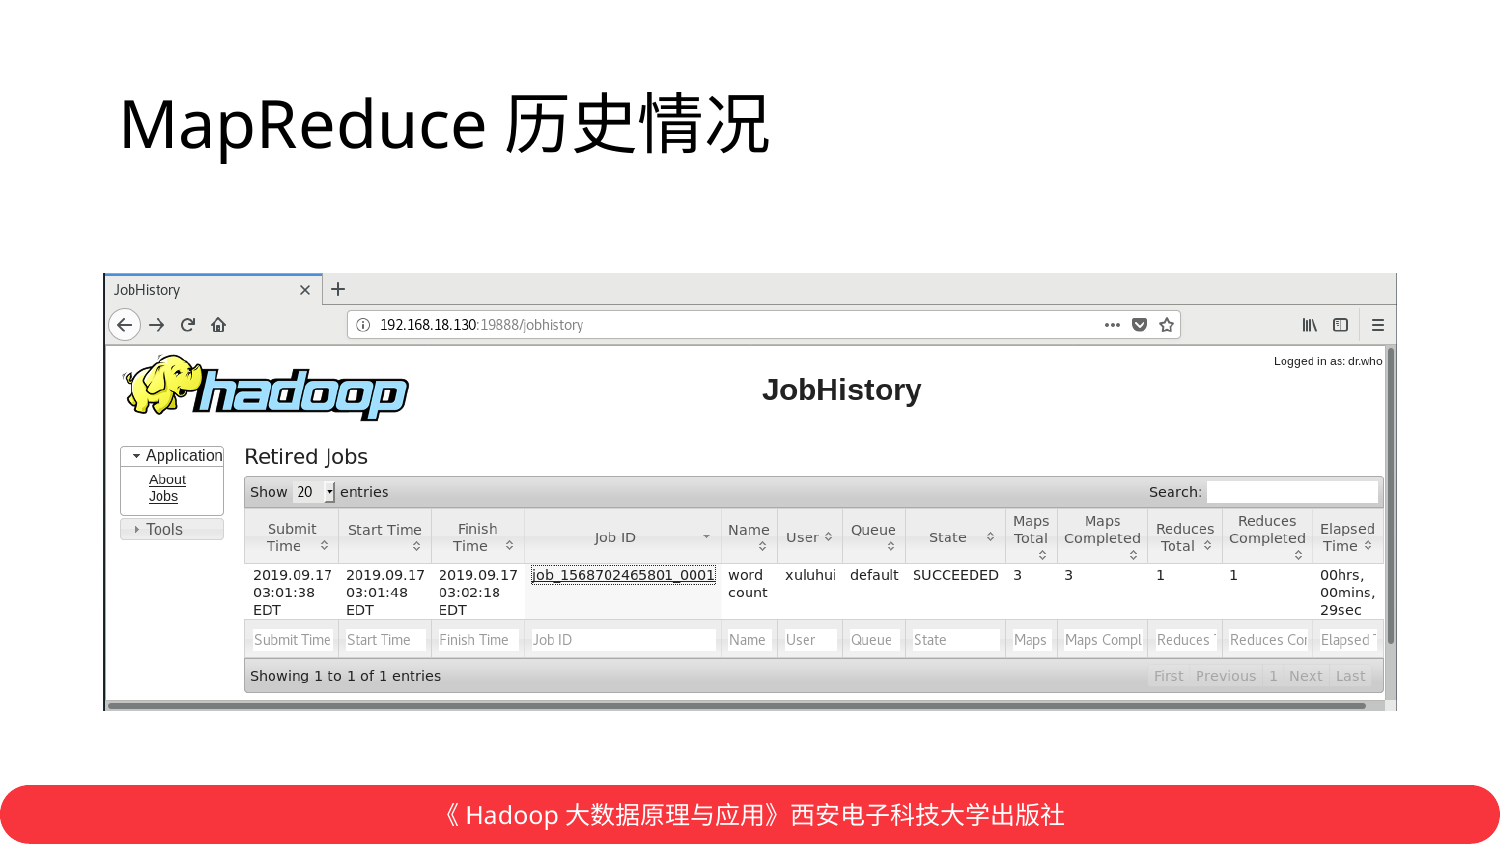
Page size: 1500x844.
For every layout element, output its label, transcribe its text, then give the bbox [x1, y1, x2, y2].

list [103, 273, 1397, 711]
title MapReduce历史情况 [103, 44, 1397, 208]
